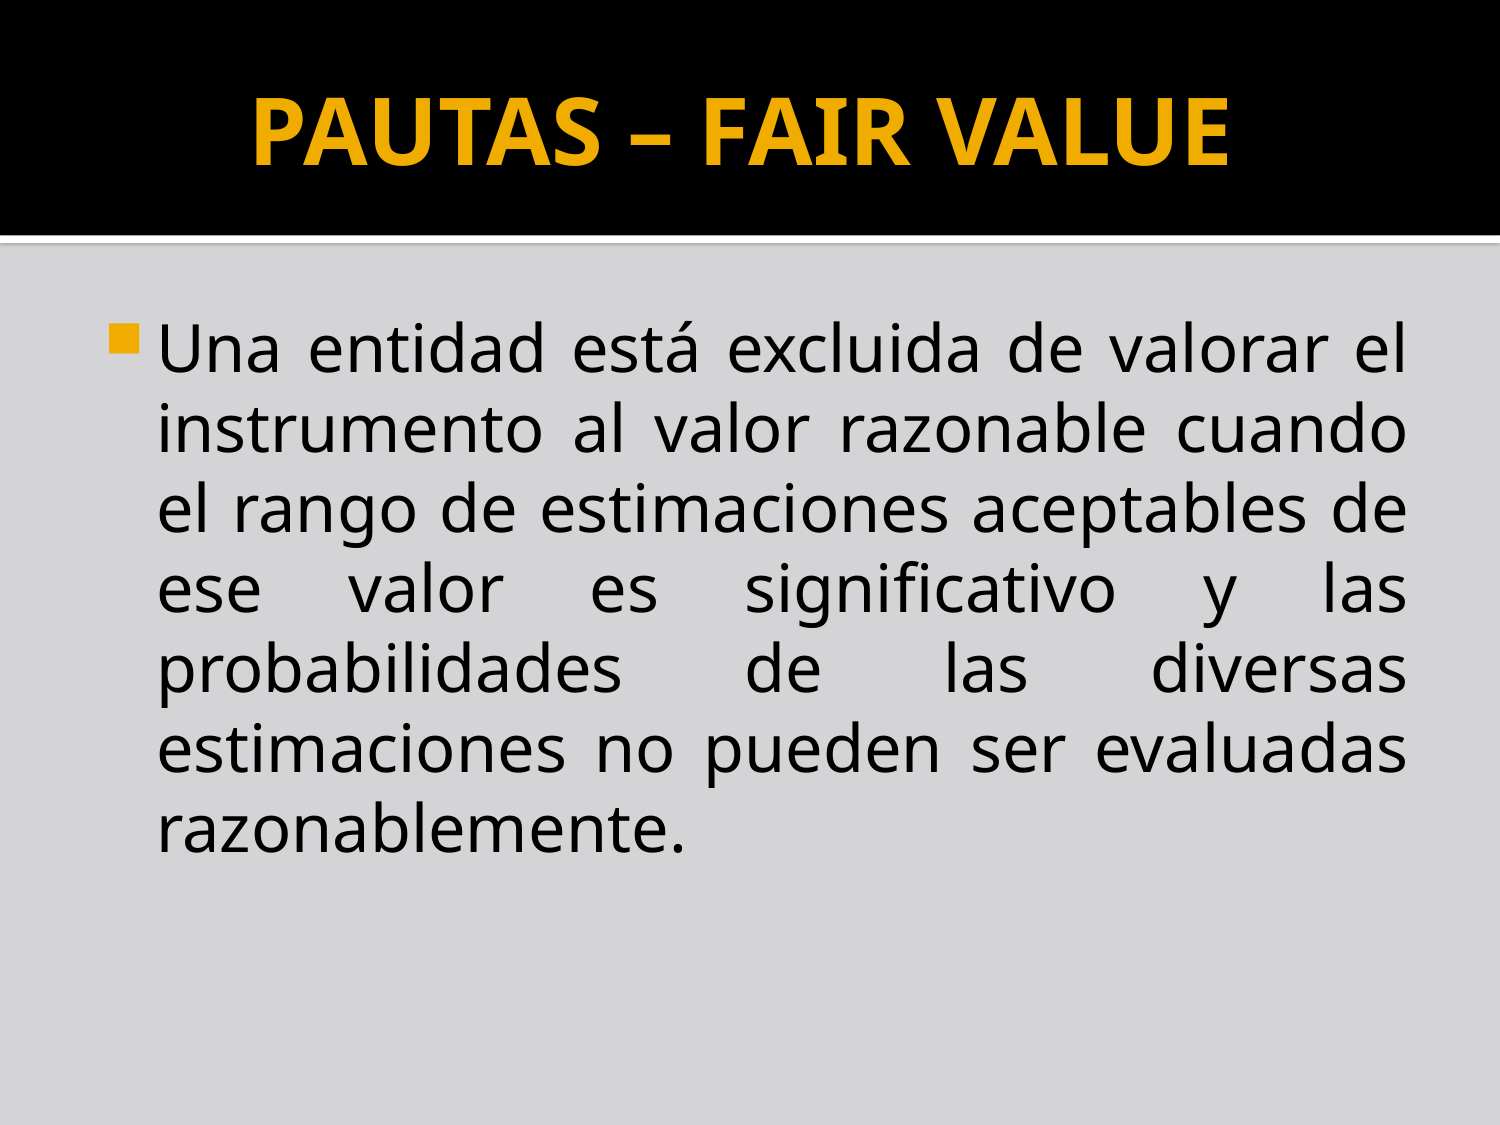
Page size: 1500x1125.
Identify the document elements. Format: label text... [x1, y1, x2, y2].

title PAUTAS – FAIR VALUE [75, 25, 1425, 231]
list Una entidad está excluida de valorar el instrumento al valor razonable cuando el rango de estimaciones aceptables de ese valor es significativo y las probabilidades de las diversas estimaciones no pueden ser evaluadas razonablemente. [75, 291, 1425, 1050]
